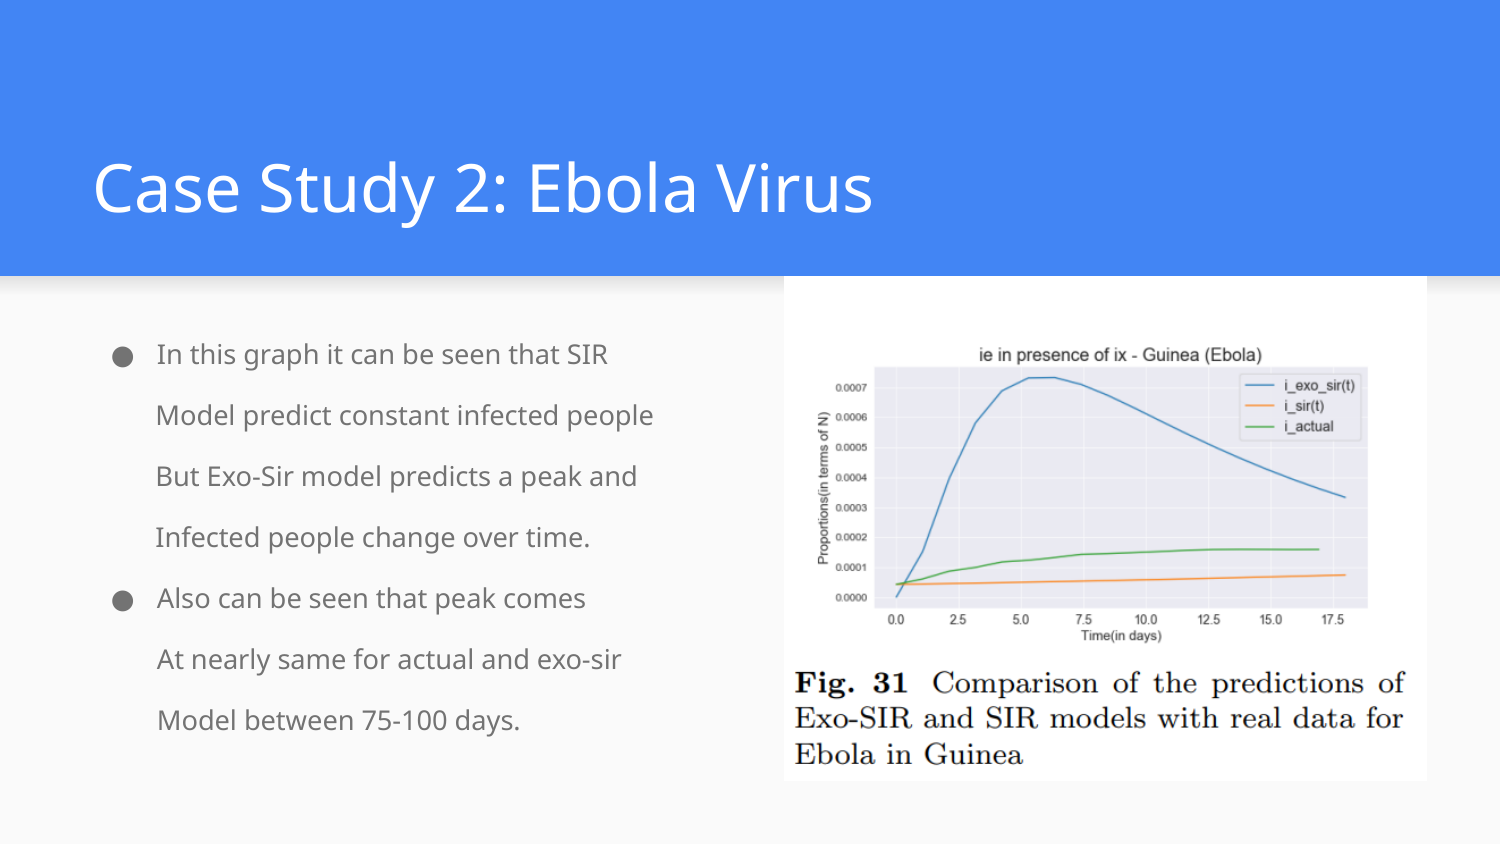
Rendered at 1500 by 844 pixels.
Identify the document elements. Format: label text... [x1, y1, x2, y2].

title Case Study 2: Ebola Virus [77, 121, 1427, 248]
list In this graph it can be seen that SIR Model predict constant infected people But Exo-Sir model predicts a peak and Infected people change over time. Also can be seen that peak comes At nearly same for actual and exo-sir Model between 75-100 days. [77, 314, 778, 760]
picture [784, 276, 1427, 781]
